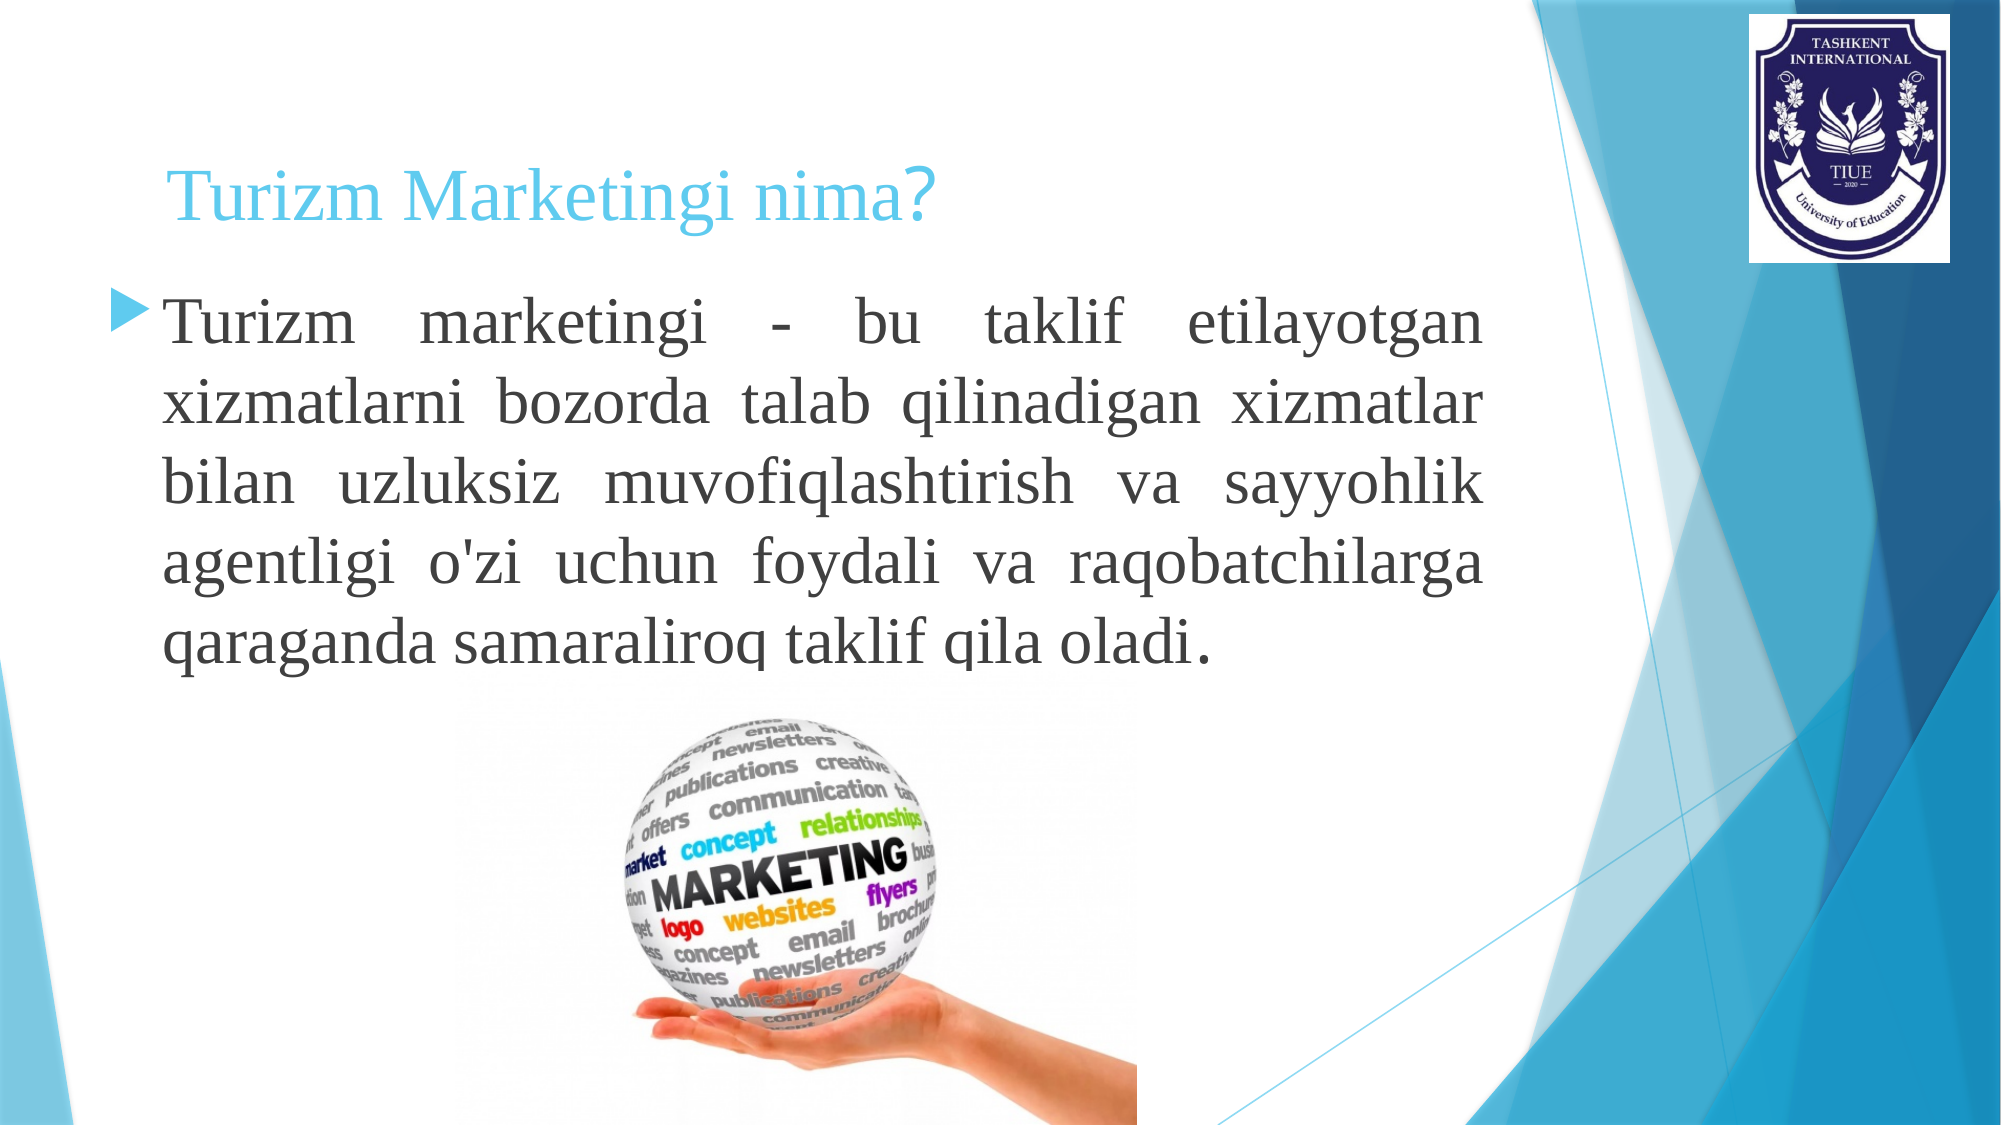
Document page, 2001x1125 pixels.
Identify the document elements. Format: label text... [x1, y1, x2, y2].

picture [455, 670, 1138, 1125]
title Turizm Marketingi nima? [131, 138, 1542, 356]
list Turizm marketingi - bu taklif etilayotgan xizmatlarni bozorda talab qilinadigan xizmatlar bilan uzluksiz muvofiqlashtirish va sayyohlik agentligi o'zi uchun foydali va raqobatchilarga qaraganda samaraliroq taklif qila oladi. [91, 269, 1502, 906]
text_box [999, 562, 1050, 613]
text_box [975, 537, 1025, 588]
picture [1749, 14, 1950, 263]
